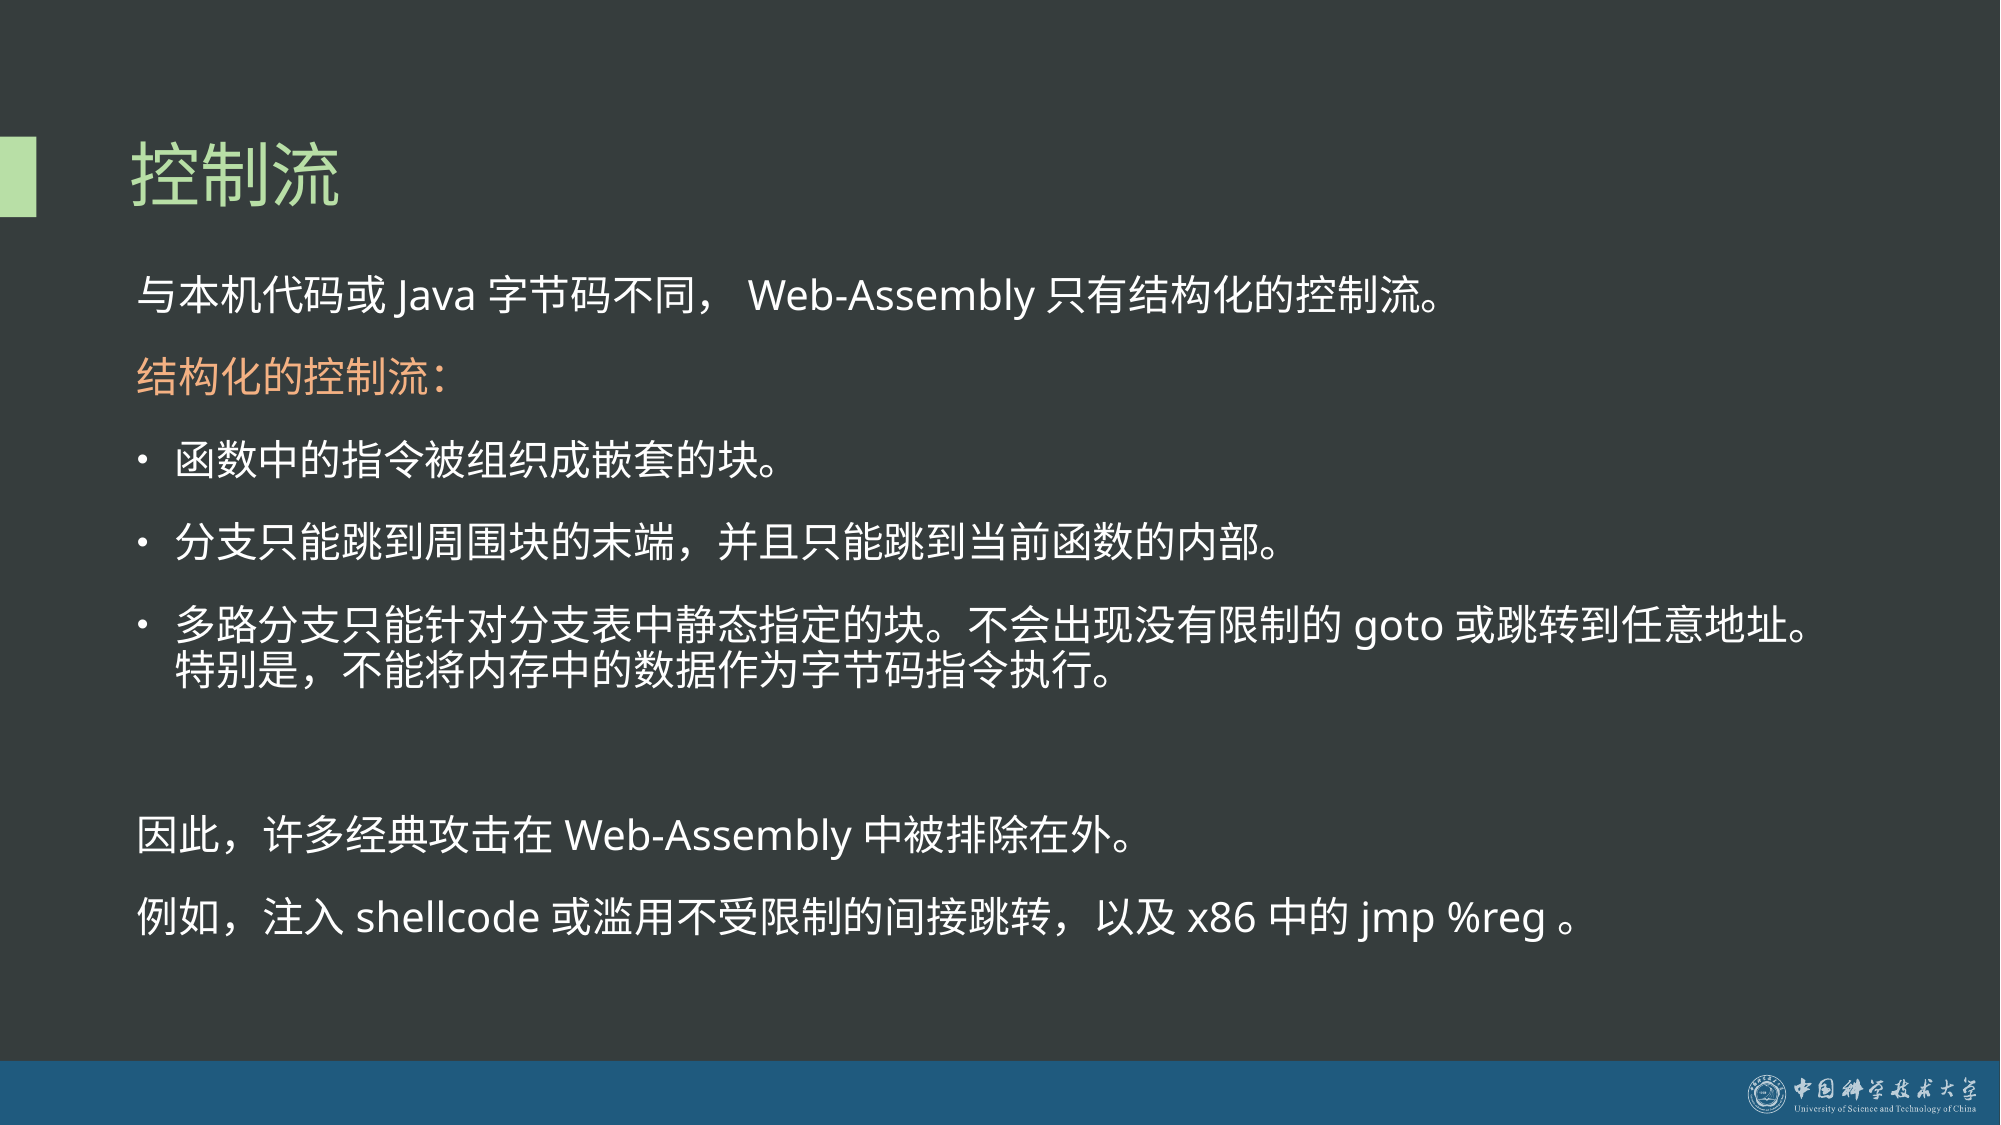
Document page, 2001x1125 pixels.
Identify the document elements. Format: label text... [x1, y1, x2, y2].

title 控制流 [114, 76, 1886, 224]
list 与本机代码或Java字节码不同，Web-Assembly只有结构化的控制流。 结构化的控制流： 函数中的指令被组织成嵌套的块。 分支只能跳到周围块的末端，并且只能跳到当前函数的内部。 多路分支只能针对分支表中静态指定的块。不会出现没有限制的goto或跳转到任意地址。特别是，不能将内存中的数据作为字节码指令执行。 因此，许多经典攻击在Web-Assembly中被排除在外。 例如，注入shellcode或滥用不受限制的间接跳转，以及x86中的jmp %reg。 [114, 266, 1886, 990]
